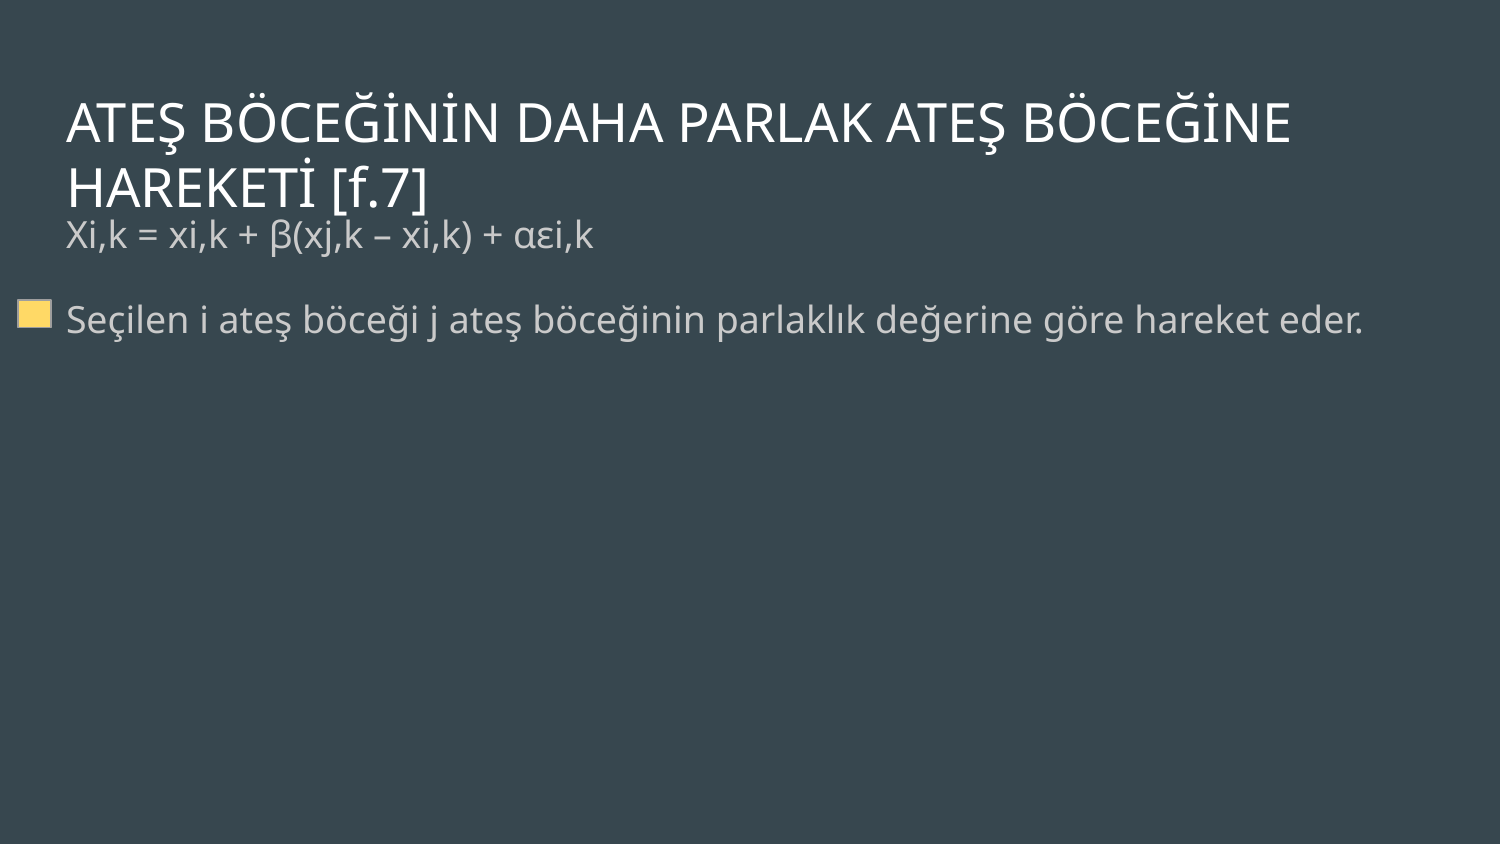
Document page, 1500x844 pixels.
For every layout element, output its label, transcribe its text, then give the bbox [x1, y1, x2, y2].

list Xi,k = xi,k + β(xj,k – xi,k) + αɛi,k Seçilen i ateş böceği j ateş böceğinin parlaklık değerine göre hareket eder. [51, 189, 1449, 750]
title ATEŞ BÖCEĞİNİN DAHA PARLAK ATEŞ BÖCEĞİNE HAREKETİ [f.7] [51, 72, 1449, 167]
text_box [18, 299, 52, 328]
